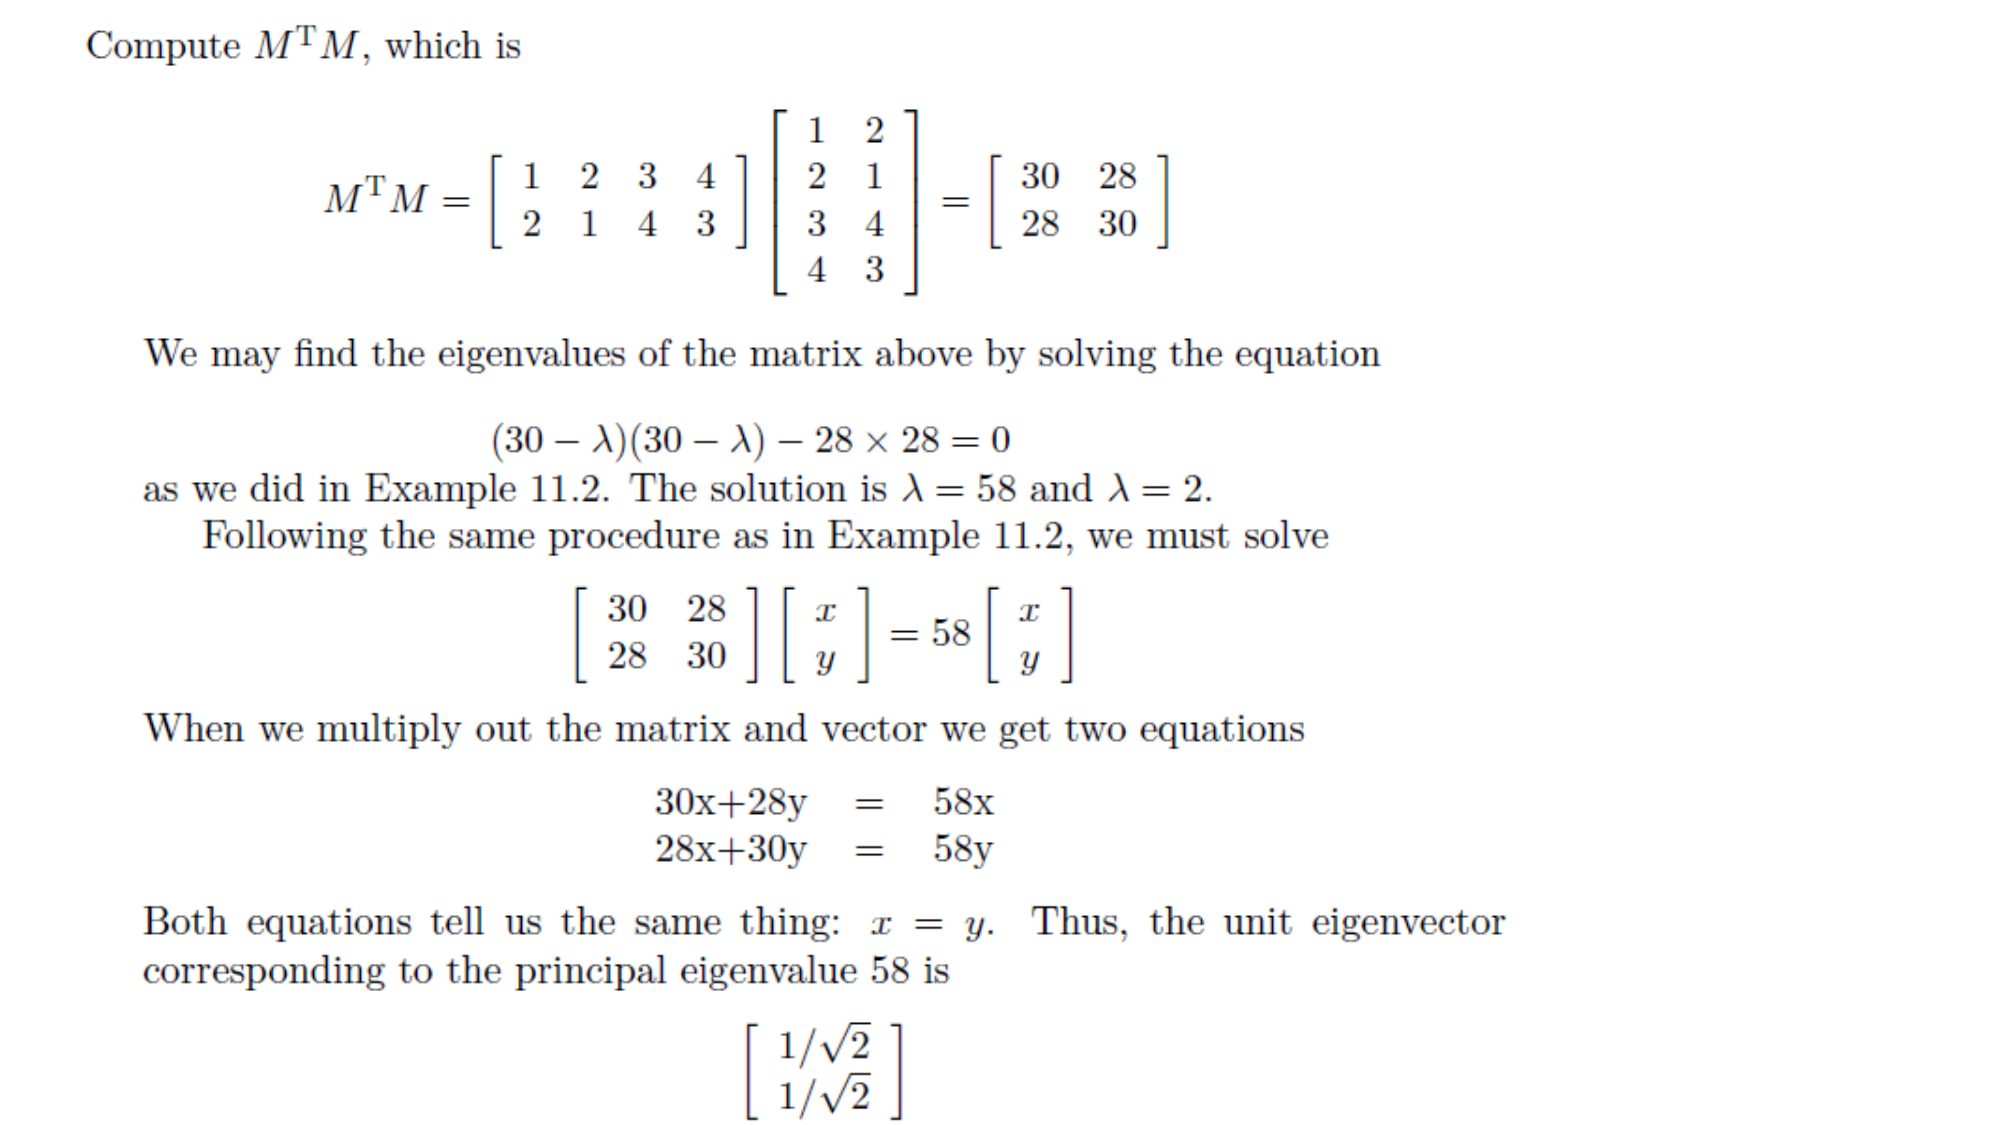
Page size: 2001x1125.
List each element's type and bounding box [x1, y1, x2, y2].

list [78, 22, 1388, 469]
picture [137, 468, 1510, 1125]
